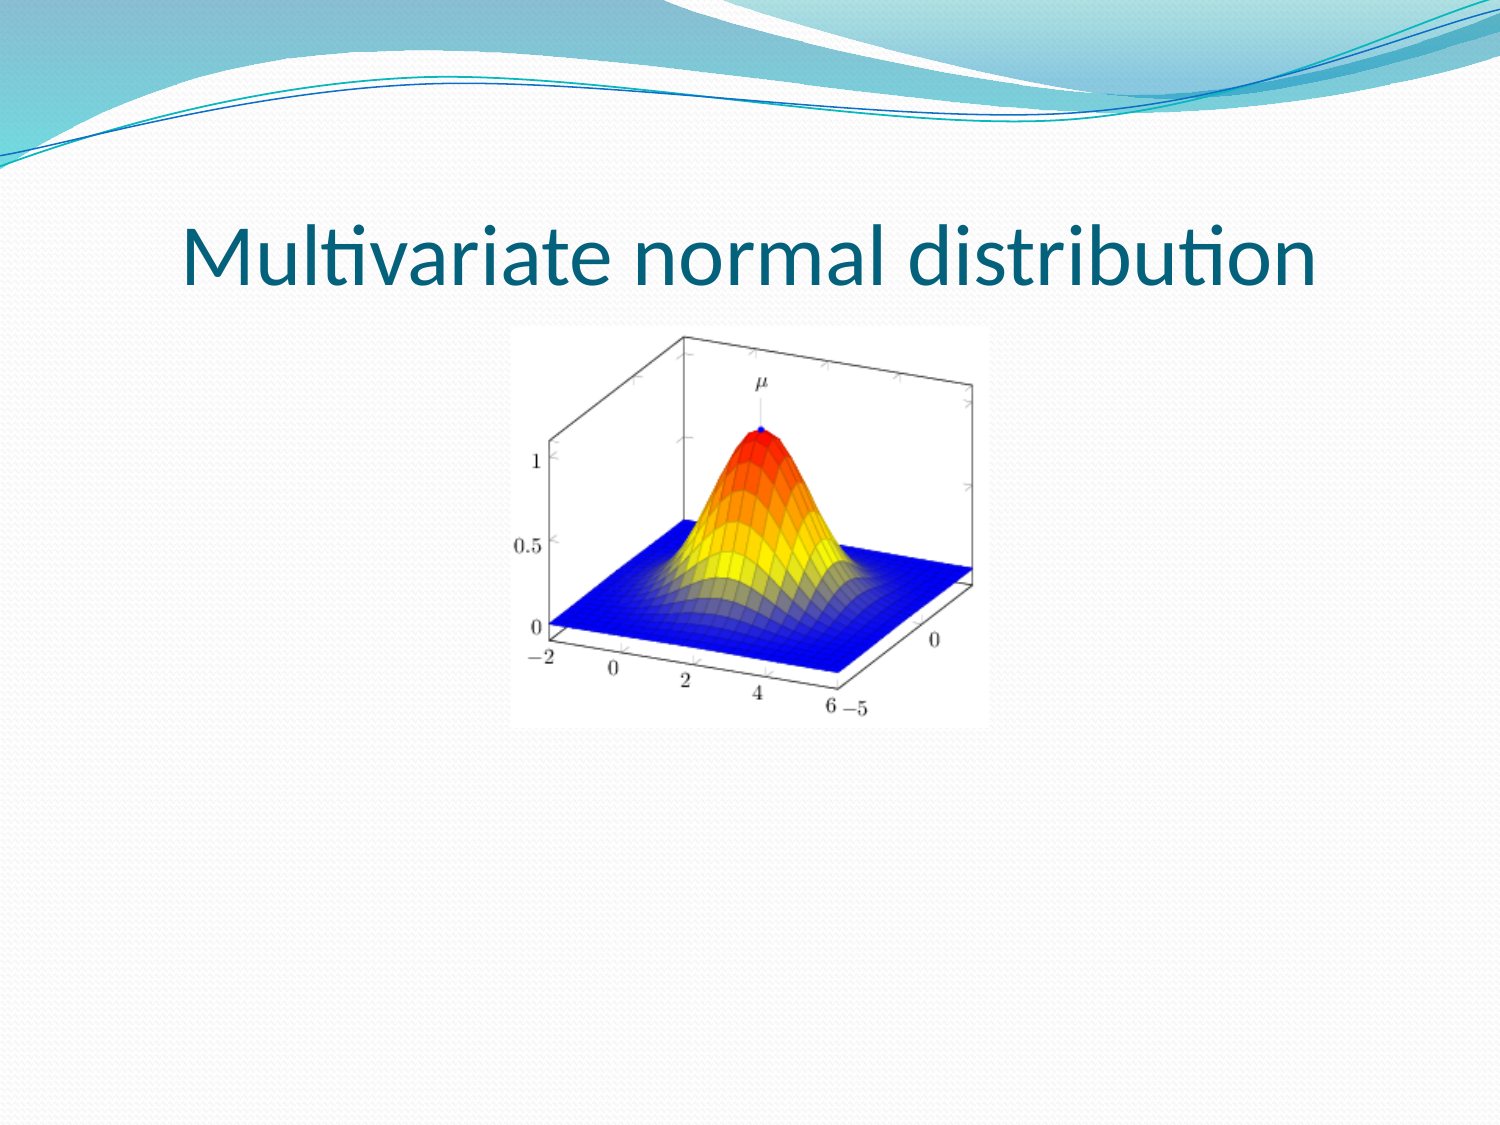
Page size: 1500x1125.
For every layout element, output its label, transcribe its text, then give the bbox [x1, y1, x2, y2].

title Multivariate normal distribution [75, 115, 1425, 303]
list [511, 326, 989, 729]
